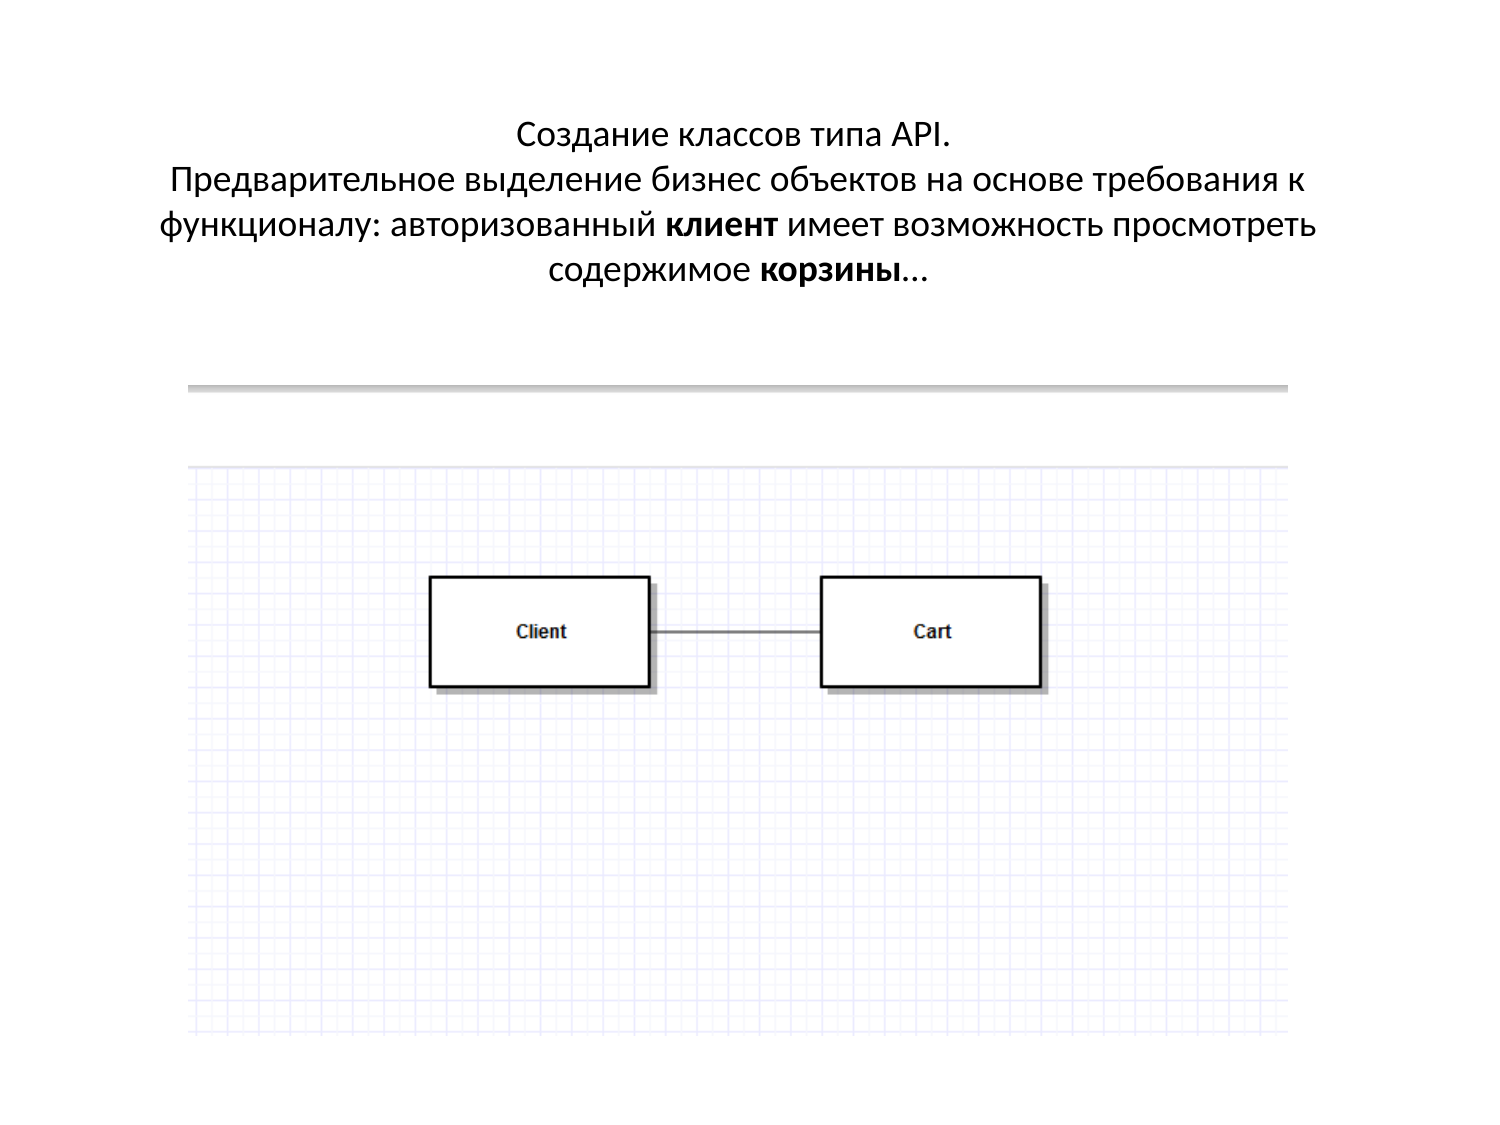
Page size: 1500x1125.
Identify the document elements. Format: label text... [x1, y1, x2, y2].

picture [188, 385, 1288, 1036]
text_box Создание классов типа API. Предварительное выделение бизнес объектов на основе требования к функционалу: авторизованный клиент имеет возможность просмотреть содержимое корзины… [64, 101, 1412, 342]
